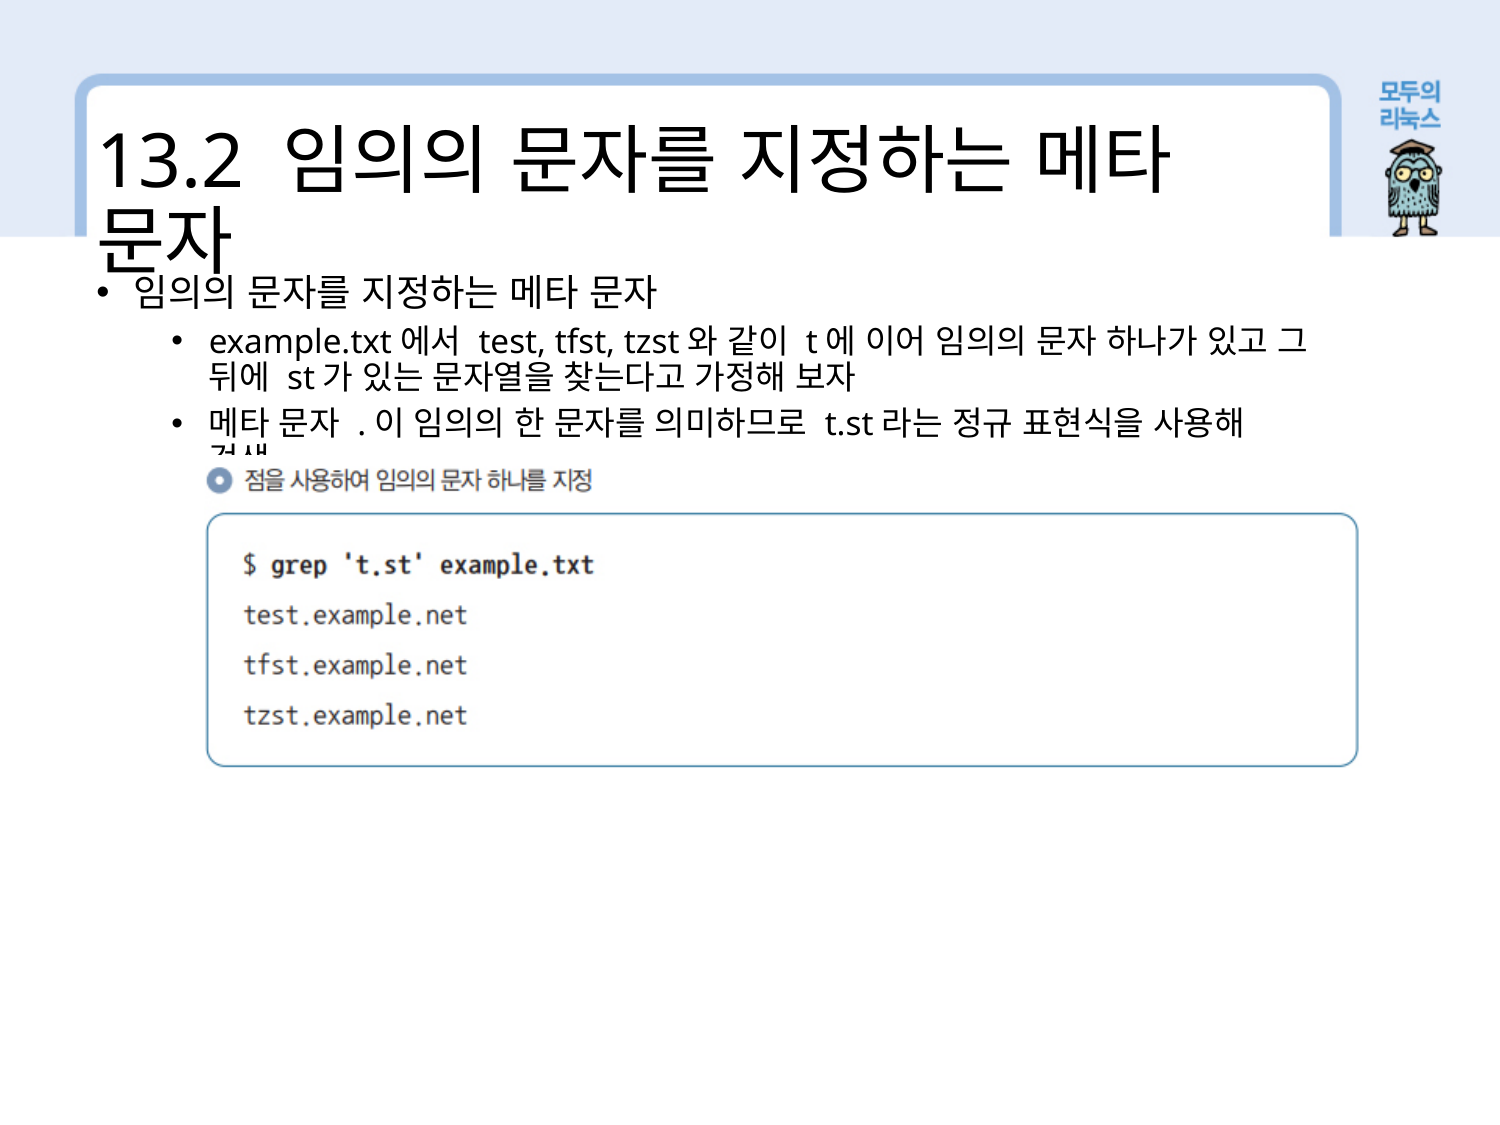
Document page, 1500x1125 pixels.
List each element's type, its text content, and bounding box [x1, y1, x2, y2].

text_box 13.2 임의의 문자를 지정하는 메타 문자 [81, 115, 1335, 221]
picture [0, 0, 1500, 1125]
text_box 임의의 문자를 지정하는 메타 문자 example.txt에서 test, tfst, tzst와 같이 t에 이어 임의의 문자 하나가 있고 그 뒤에 st가 있는 문자열을 찾는다고 가정해 보자 메타 문자 .이 임의의 한 문자를 의미하므로 t.st라는 정규 표현식을 사용해 검색 [81, 266, 1324, 1024]
